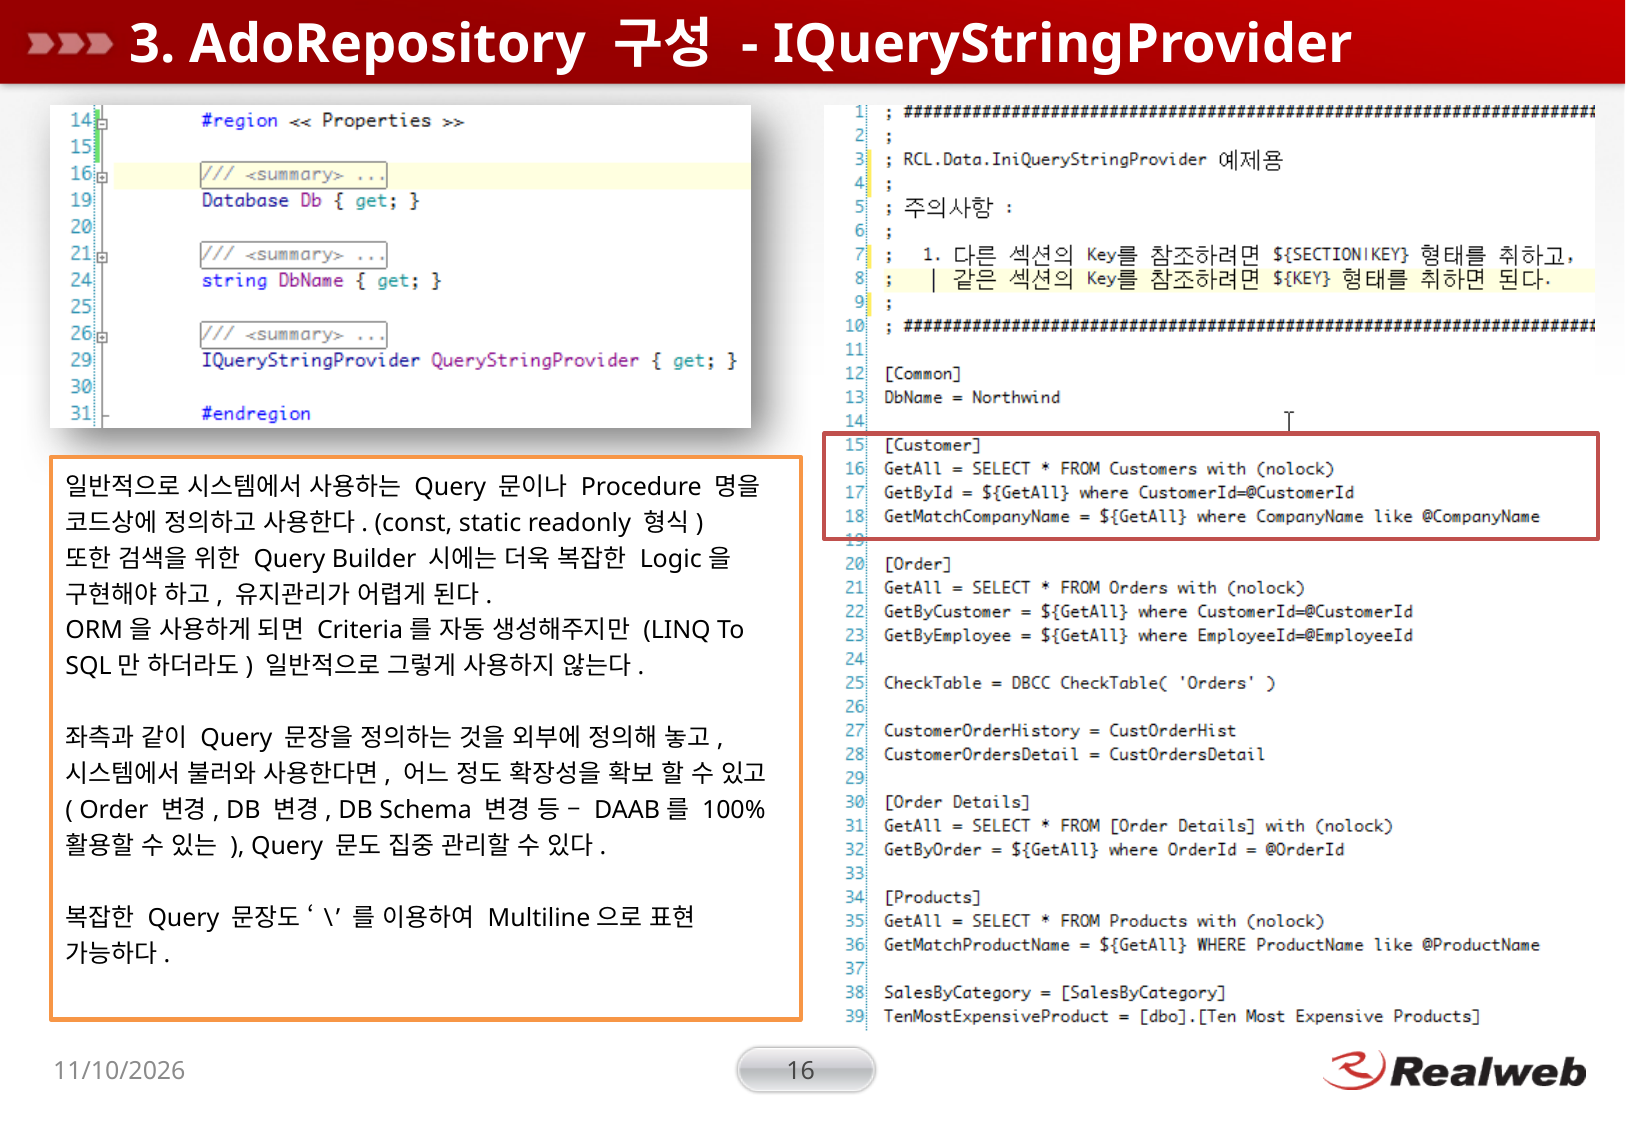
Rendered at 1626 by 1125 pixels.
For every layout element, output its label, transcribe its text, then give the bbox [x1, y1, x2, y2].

text_box 일반적으로 시스템에서 사용하는 Query 문이나 Procedure 명을 코드상에 정의하고 사용한다. (const, static readonly 형식) 또한 검색을 위한 Query Builder 시에는 더욱 복잡한 Logic을 구현해야 하고, 유지관리가 어렵게 된다. ORM을 사용하게 되면 Criteria를 자동 생성해주지만 (LINQ To SQL만 하더라도) 일반적으로 그렇게 사용하지 않는다. 좌측과 같이 Query 문장을 정의하는 것을 외부에 정의해 놓고, 시스템에서 불러와 사용한다면, 어느 정도 확장성을 확보 할 수 있고 ( Order 변경, DB 변경, DB Schema 변경 등 – DAAB를 100%활용할 수 있는 ), Query 문도 집중 관리할 수 있다. 복잡한 Query 문장도 ‘\’ 를 이용하여 Multiline으로 표현 가능하다. [49, 455, 803, 1022]
title 3. AdoRepository 구성 - IQueryStringProvider [114, 0, 1486, 83]
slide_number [38, 1041, 229, 1102]
picture [0, 0, 1626, 1125]
slide_number 16 [611, 1041, 991, 1102]
